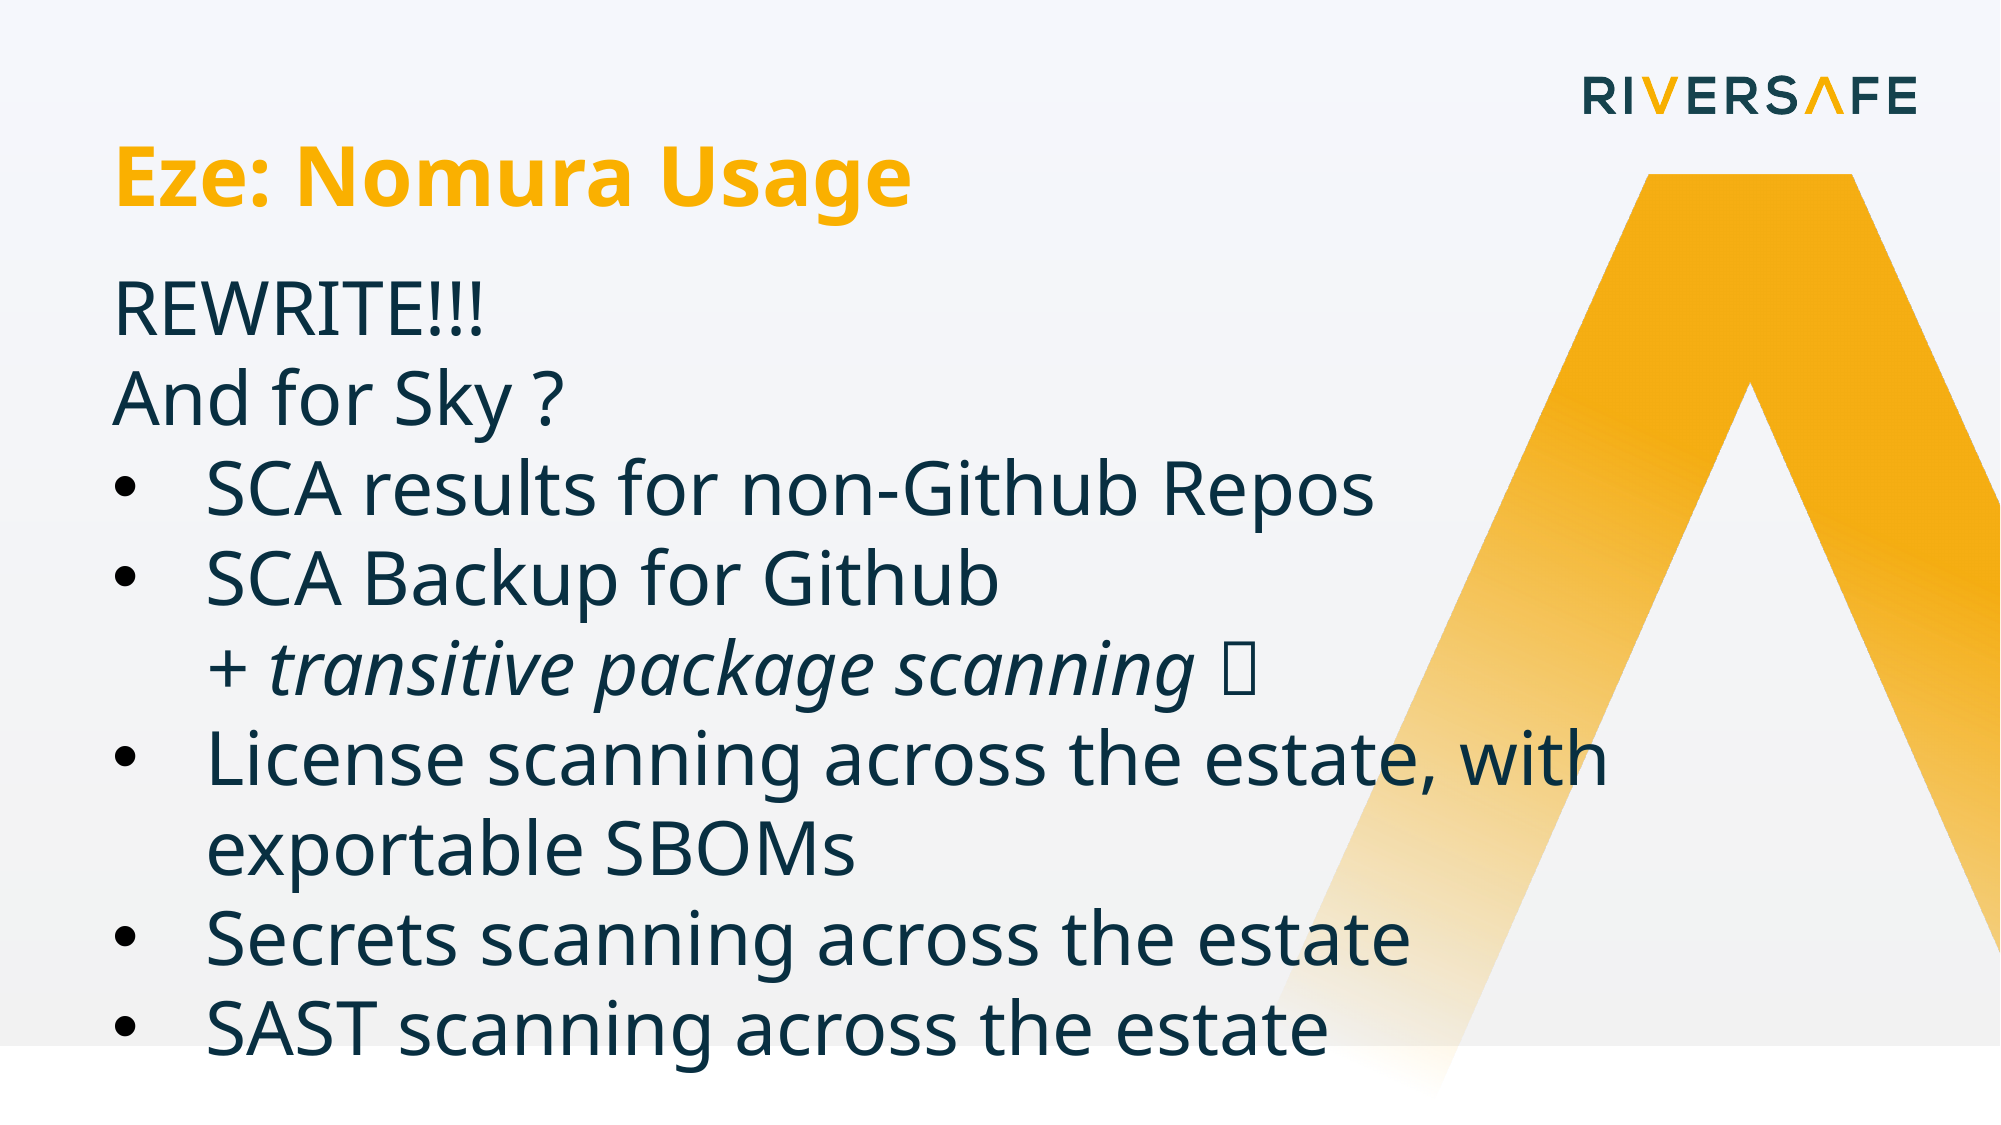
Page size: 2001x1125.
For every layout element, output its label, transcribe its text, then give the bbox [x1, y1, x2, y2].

text_box REWRITE!!! And for Sky ? SCA results for non-Github Repos SCA Backup for Github + transitive package scanning  License scanning across the estate, with exportable SBOMs Secrets scanning across the estate SAST scanning across the estate [97, 252, 1701, 382]
picture [1206, 174, 2001, 1125]
picture [1584, 75, 1916, 115]
text_box Eze: Nomura Usage [97, 126, 1497, 207]
